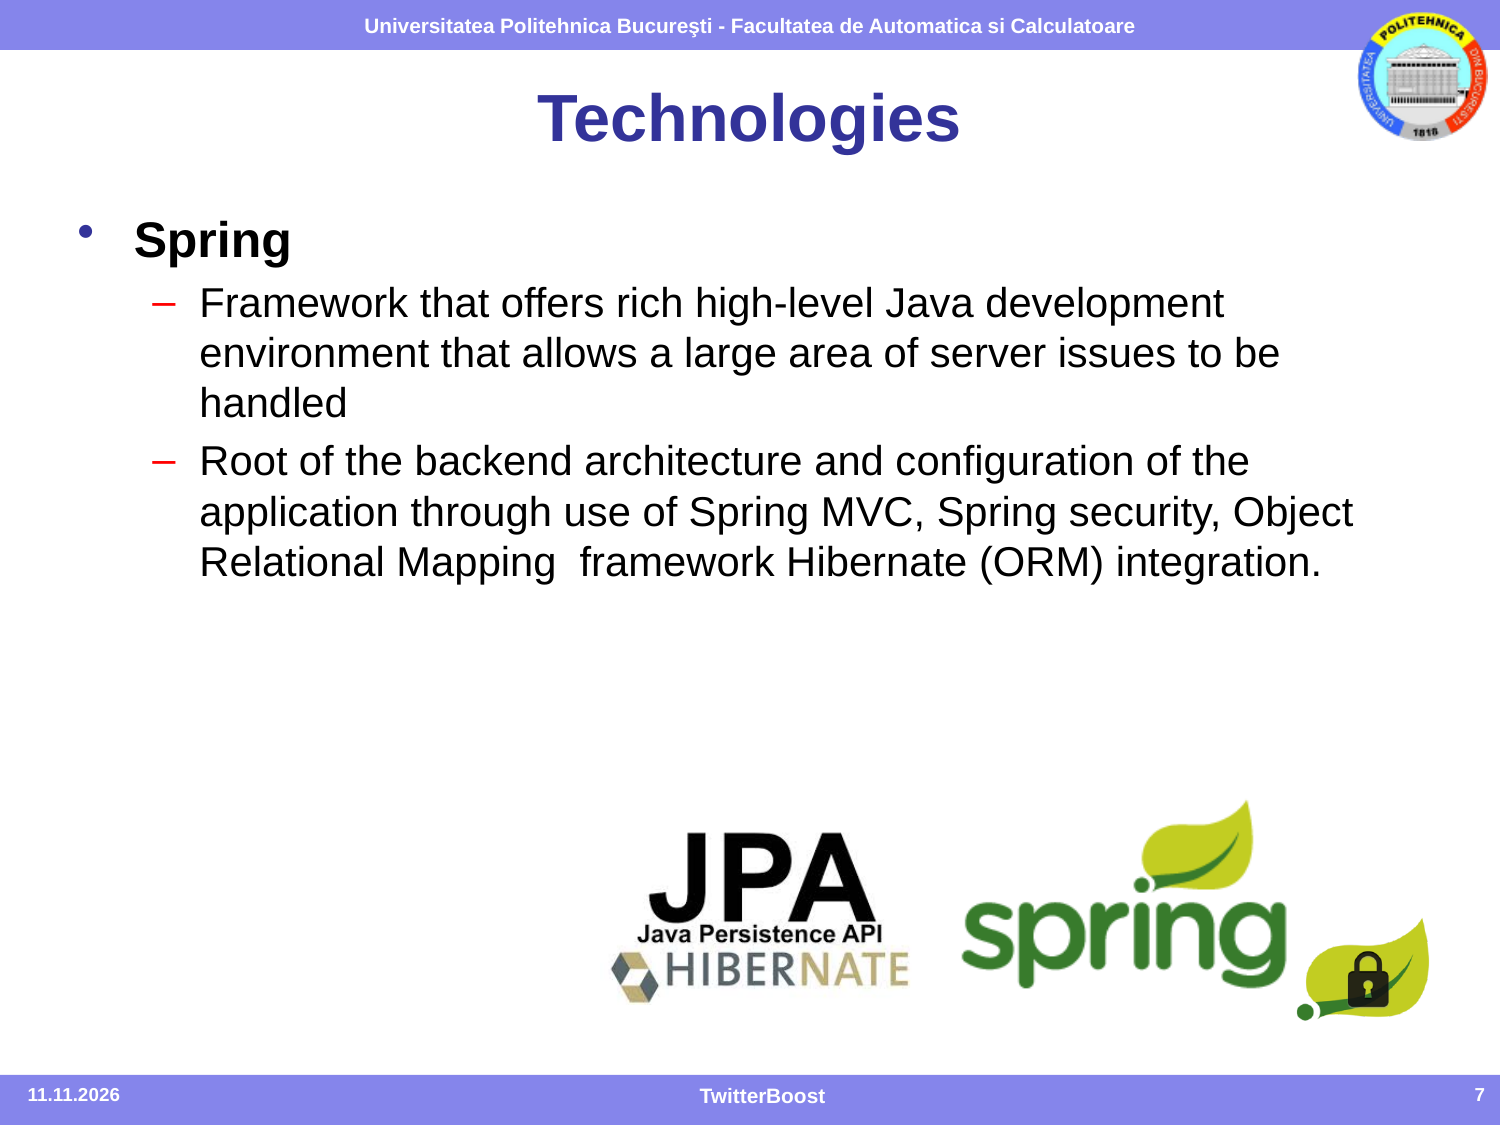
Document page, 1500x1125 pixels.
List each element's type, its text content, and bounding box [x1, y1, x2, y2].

picture [599, 783, 1438, 1026]
slide_number 7 [1149, 1074, 1500, 1125]
picture [1357, 12, 1488, 141]
title Technologies [62, 74, 1438, 156]
list Spring Framework that offers rich high-level Java development environment that allows a large area of server issues to be handled Root of the backend architecture and configuration of the application through use of Spring MVC, Spring security, Object Relational Mapping framework Hibernate (ORM) integration. [62, 199, 1438, 1051]
footer TwitterBoost [387, 1074, 1138, 1125]
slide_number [12, 1074, 363, 1125]
